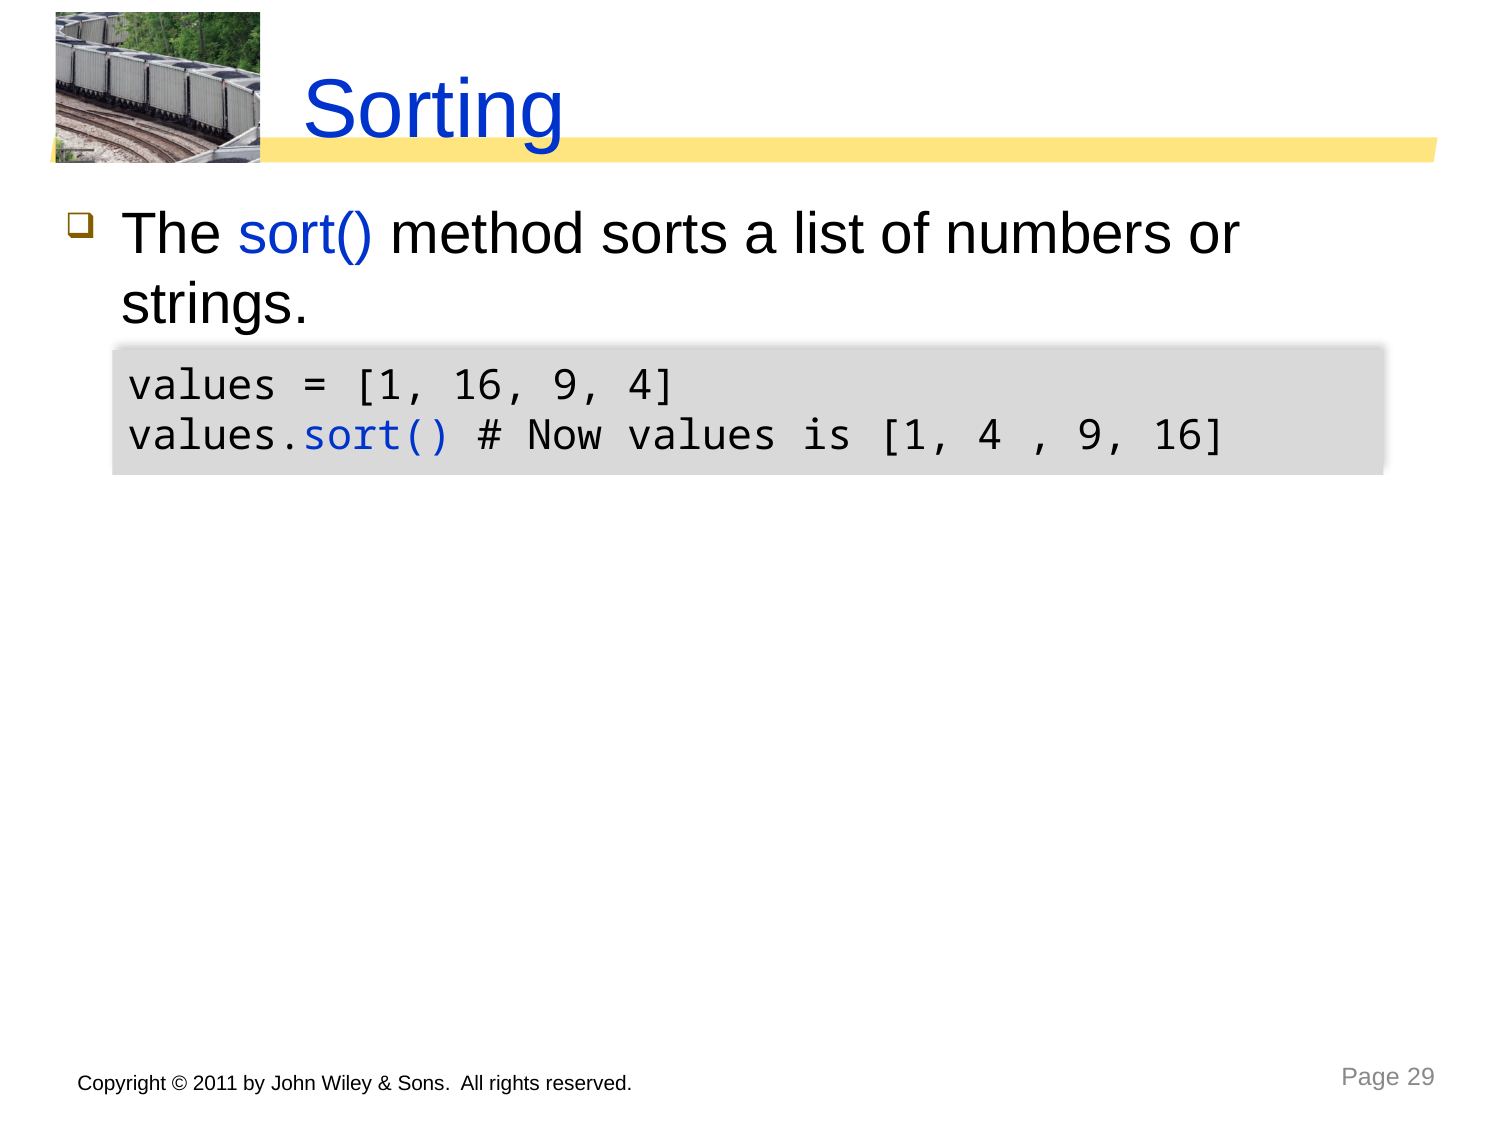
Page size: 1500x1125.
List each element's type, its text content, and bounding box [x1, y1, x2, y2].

picture [55, 12, 261, 163]
list The sort() method sorts a list of numbers or strings. [49, 187, 1438, 1026]
text_box values = [1, 16, 9, 4] values.sort() # Now values is [1, 4 , 9, 16] [112, 350, 1384, 475]
title Sorting [287, 44, 1451, 163]
slide_number Page 29 [1187, 1050, 1450, 1100]
footer Copyright © 2011 by John Wiley & Sons. All rights reserved. [62, 1037, 726, 1104]
